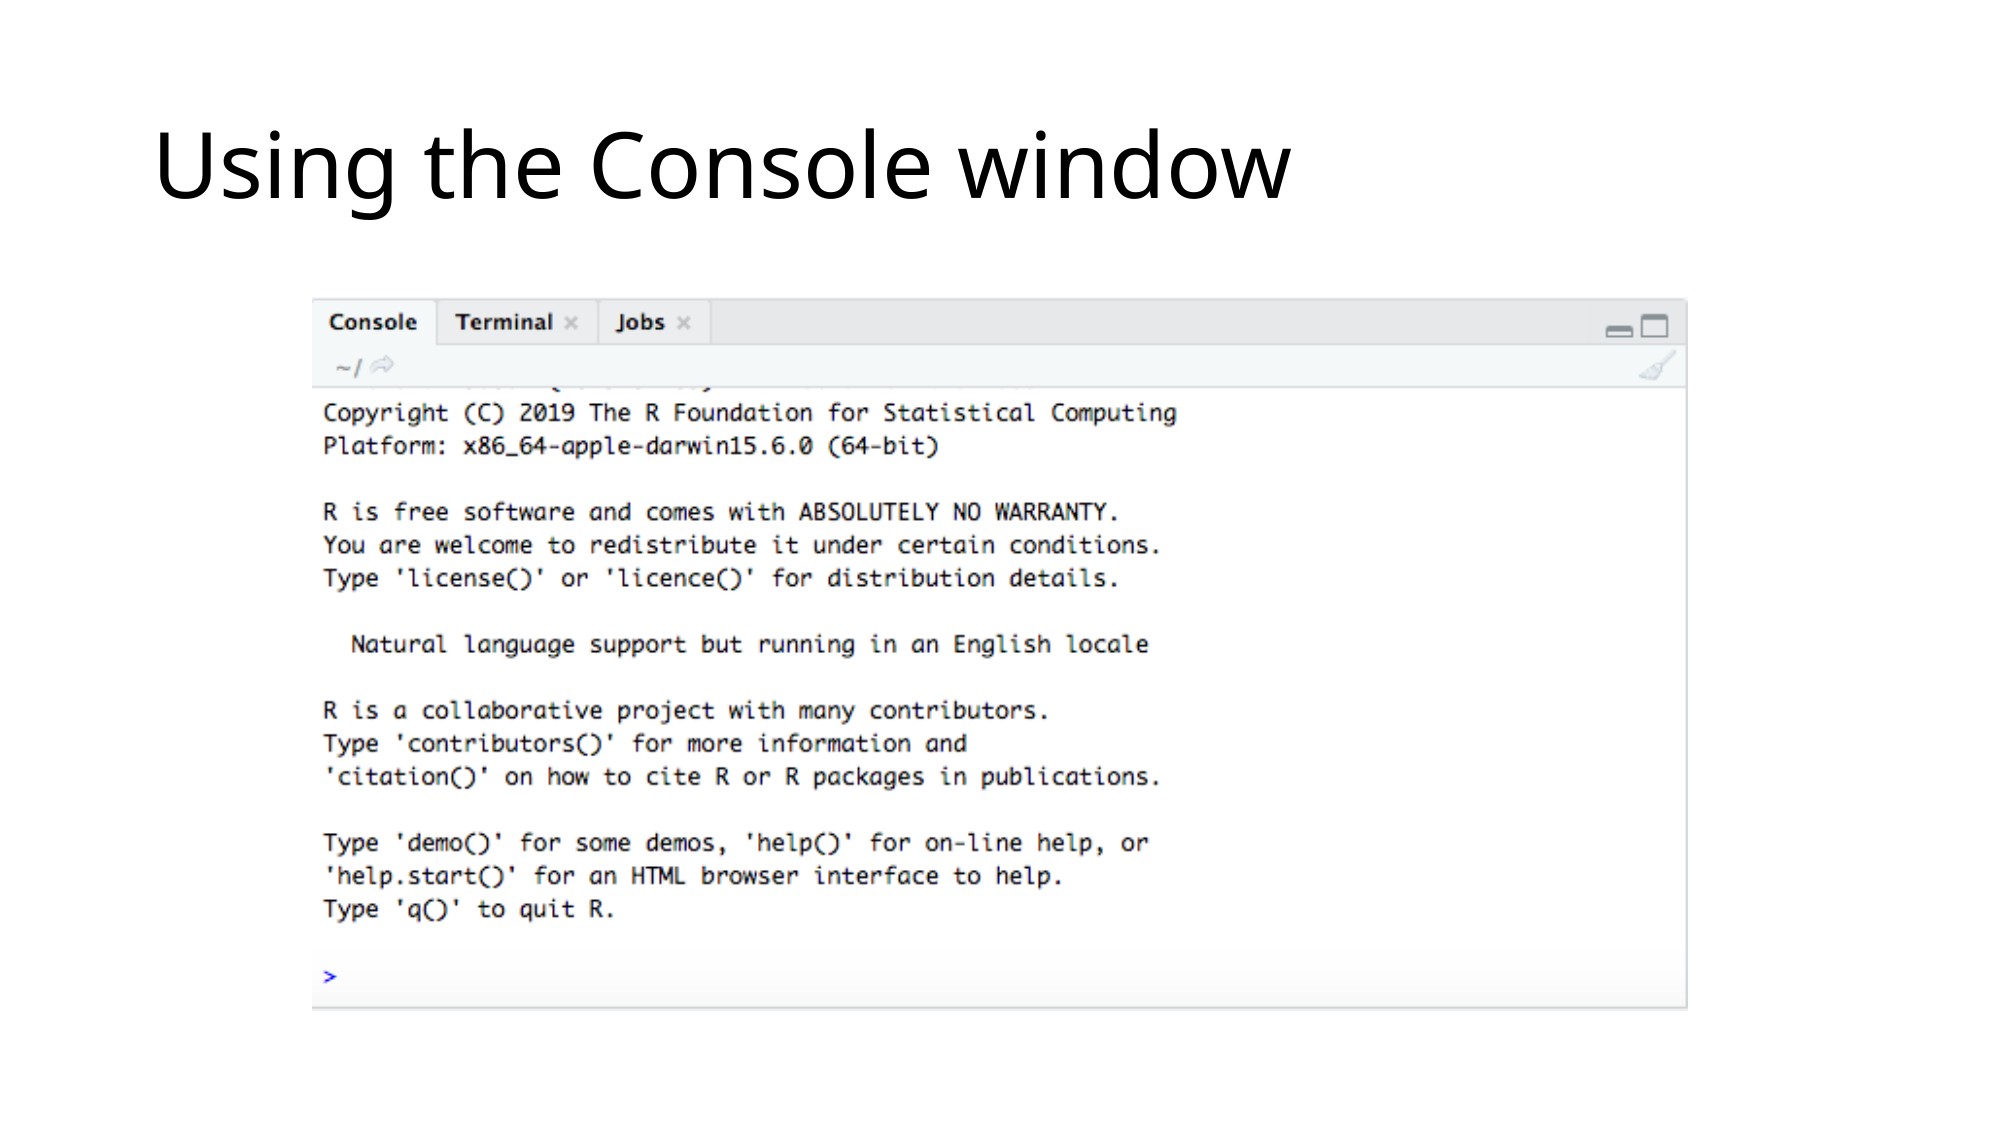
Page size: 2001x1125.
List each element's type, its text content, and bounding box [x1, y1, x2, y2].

title Using the Console window [137, 59, 1863, 278]
picture [312, 297, 1688, 1011]
